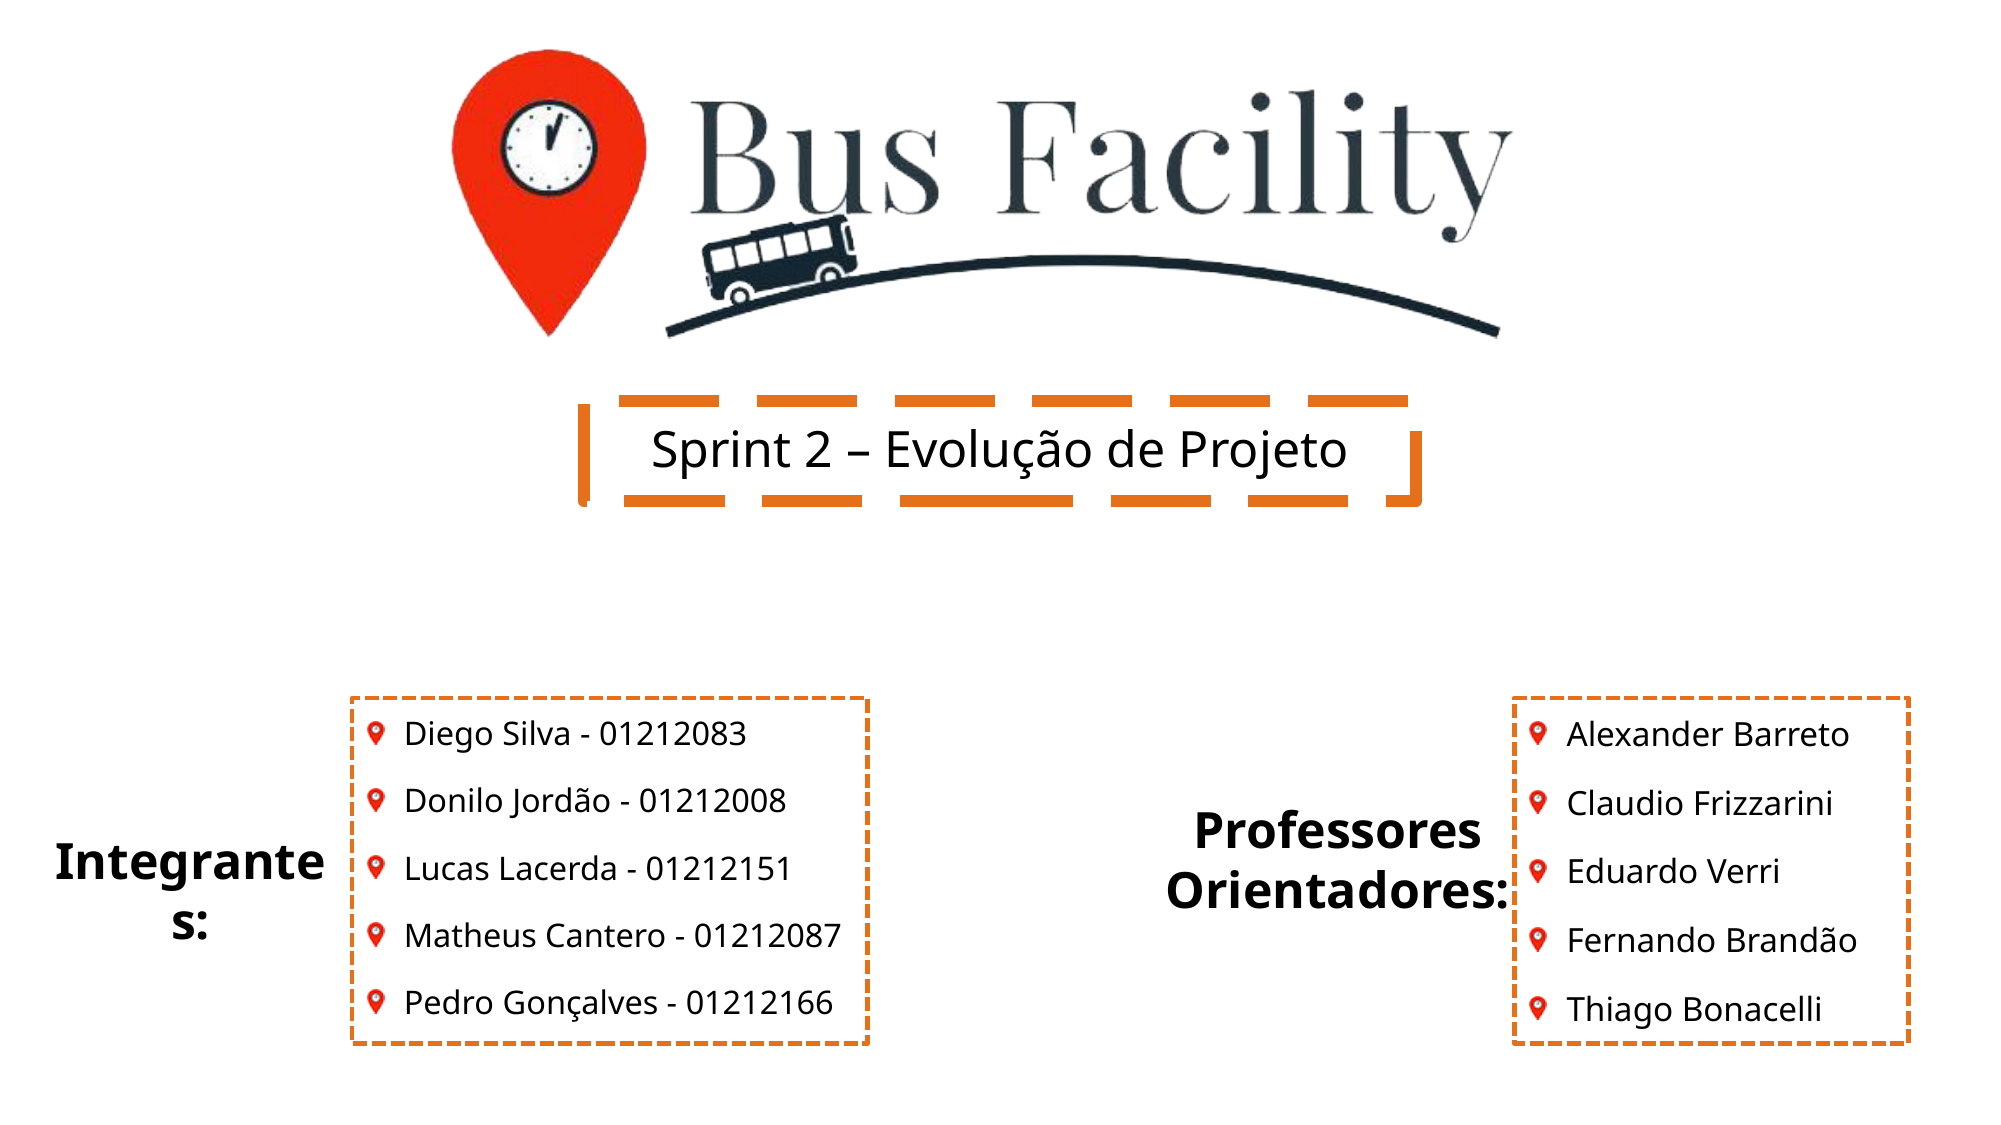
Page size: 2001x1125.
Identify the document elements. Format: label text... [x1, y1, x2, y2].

picture [1529, 927, 1547, 952]
text_box Diego Silva - 01212083 Donilo Jordão - 01212008 Lucas Lacerda - 01212151 Matheus Cantero - 01212087 Pedro Gonçalves - 01212166 [352, 697, 868, 1044]
picture [1529, 996, 1547, 1020]
text_box Alexander Barreto Claudio Frizzarini Eduardo Verri Fernando Brandão Thiago Bonacelli [1514, 697, 1909, 1044]
picture [1529, 721, 1547, 745]
text_box Sprint 2 – Evolução de Projeto [584, 401, 1416, 501]
picture [367, 788, 385, 812]
picture [1529, 790, 1547, 814]
picture [449, 46, 1515, 339]
text_box Integrantes: [29, 821, 353, 957]
text_box Professores Orientadores: [1125, 791, 1514, 927]
picture [1529, 859, 1547, 883]
picture [367, 721, 385, 745]
picture [367, 855, 385, 879]
picture [367, 989, 385, 1014]
picture [367, 922, 385, 947]
